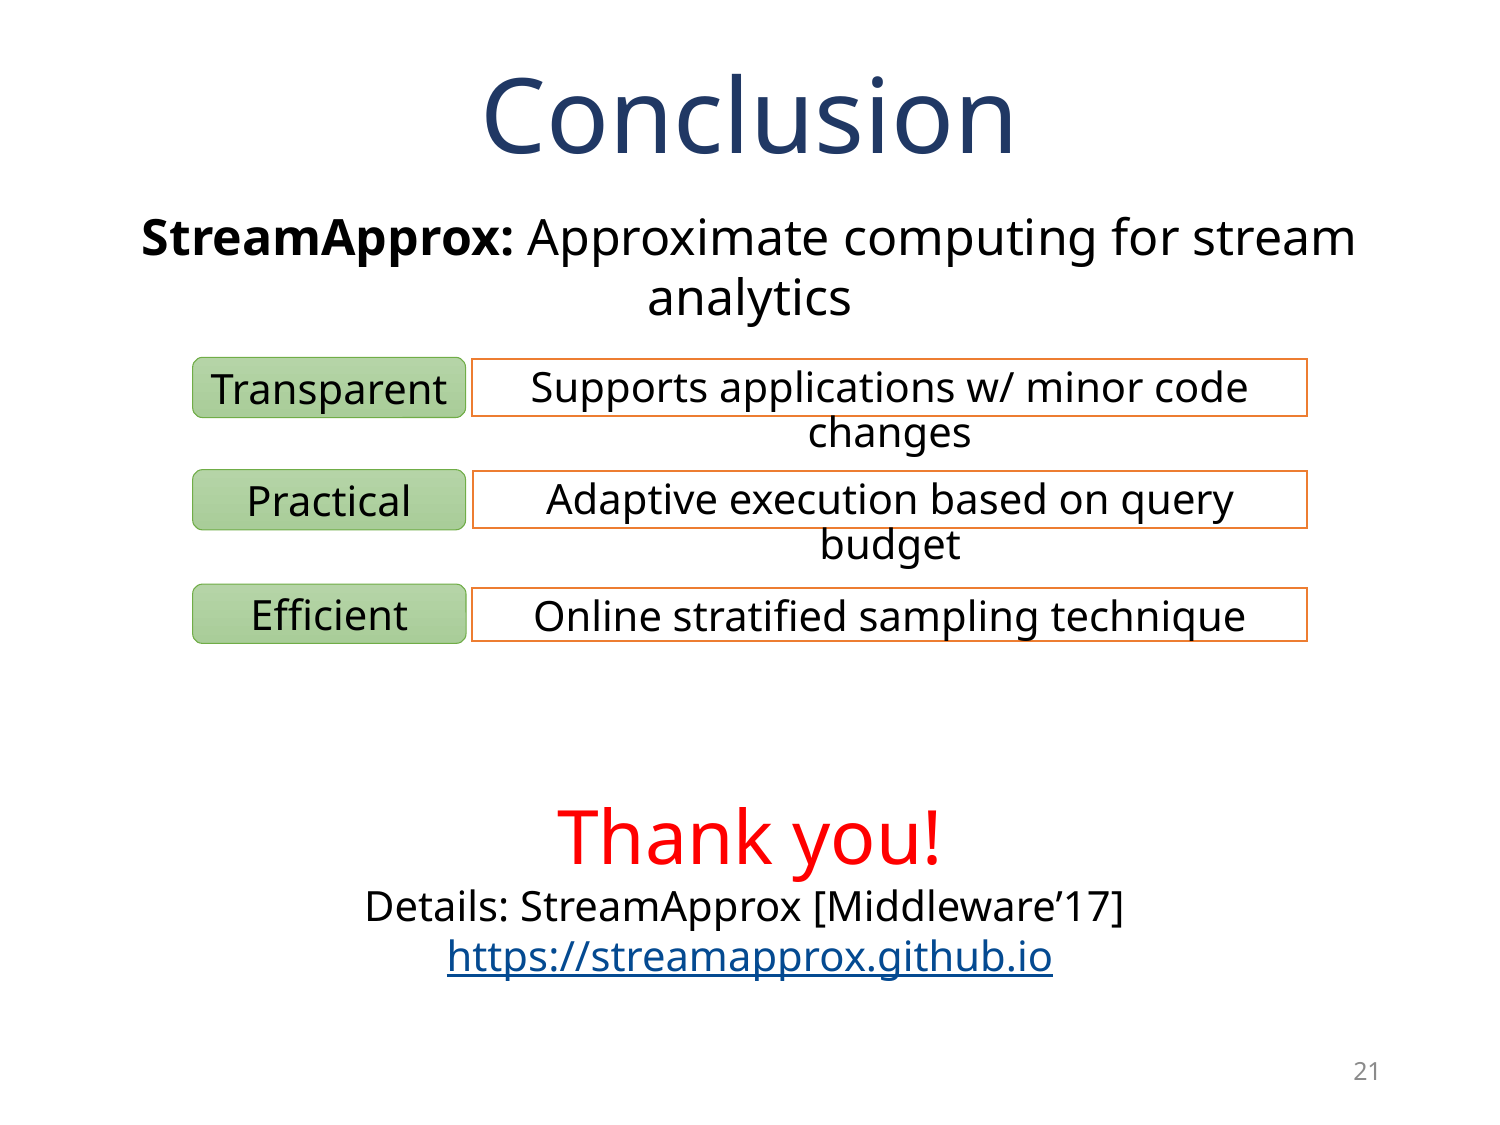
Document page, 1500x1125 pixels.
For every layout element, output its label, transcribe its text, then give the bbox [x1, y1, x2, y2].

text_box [192, 357, 1308, 418]
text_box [192, 469, 1308, 530]
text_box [192, 584, 1308, 644]
slide_number 20 [1059, 1042, 1397, 1103]
title Conclusion [103, 45, 1397, 195]
text_box StreamApprox: Approximate computing for stream analytics [45, 197, 1455, 333]
text_box Thank you! Details: StreamApprox [Middleware’17] https://streamapprox.github.io [349, 781, 1151, 1044]
